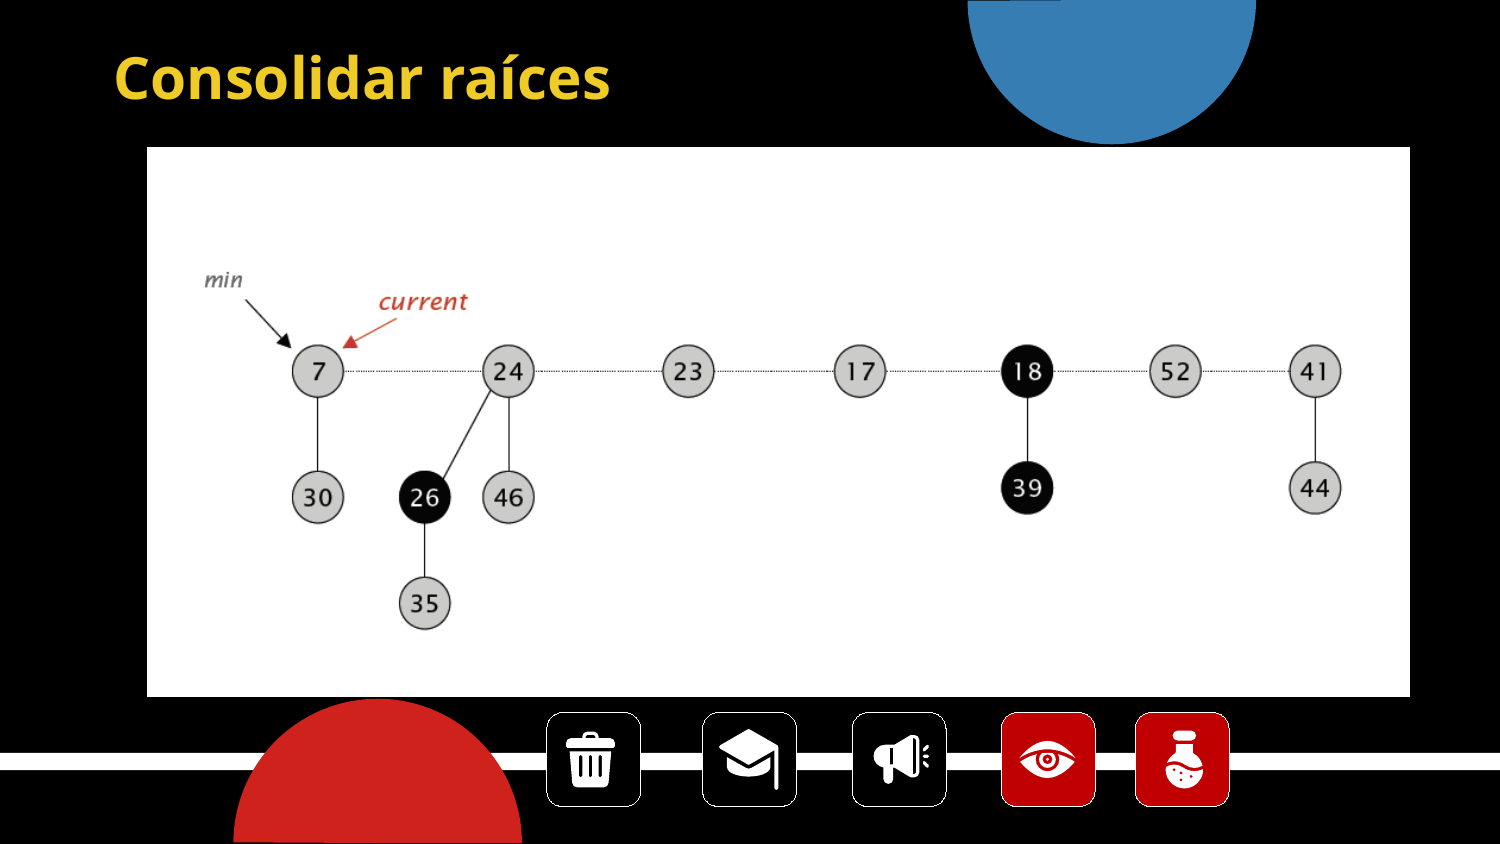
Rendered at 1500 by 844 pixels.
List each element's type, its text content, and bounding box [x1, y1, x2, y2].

text_box [641, 752, 702, 771]
text_box [1135, 712, 1230, 807]
picture [146, 147, 1410, 697]
text_box [0, 752, 264, 771]
text_box [546, 712, 641, 807]
text_box [797, 752, 852, 771]
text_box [1165, 730, 1204, 789]
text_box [1019, 740, 1076, 779]
text_box [702, 712, 797, 807]
text_box [491, 752, 546, 771]
text_box [1166, 0, 1257, 134]
text_box [233, 705, 522, 844]
text_box [1001, 712, 1096, 807]
text_box [947, 752, 1001, 771]
text_box [1230, 752, 1500, 771]
text_box [852, 712, 947, 807]
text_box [873, 734, 930, 785]
text_box Consolidar raíces [98, 0, 1166, 155]
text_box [565, 731, 616, 788]
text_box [718, 728, 779, 791]
text_box [1096, 752, 1135, 771]
